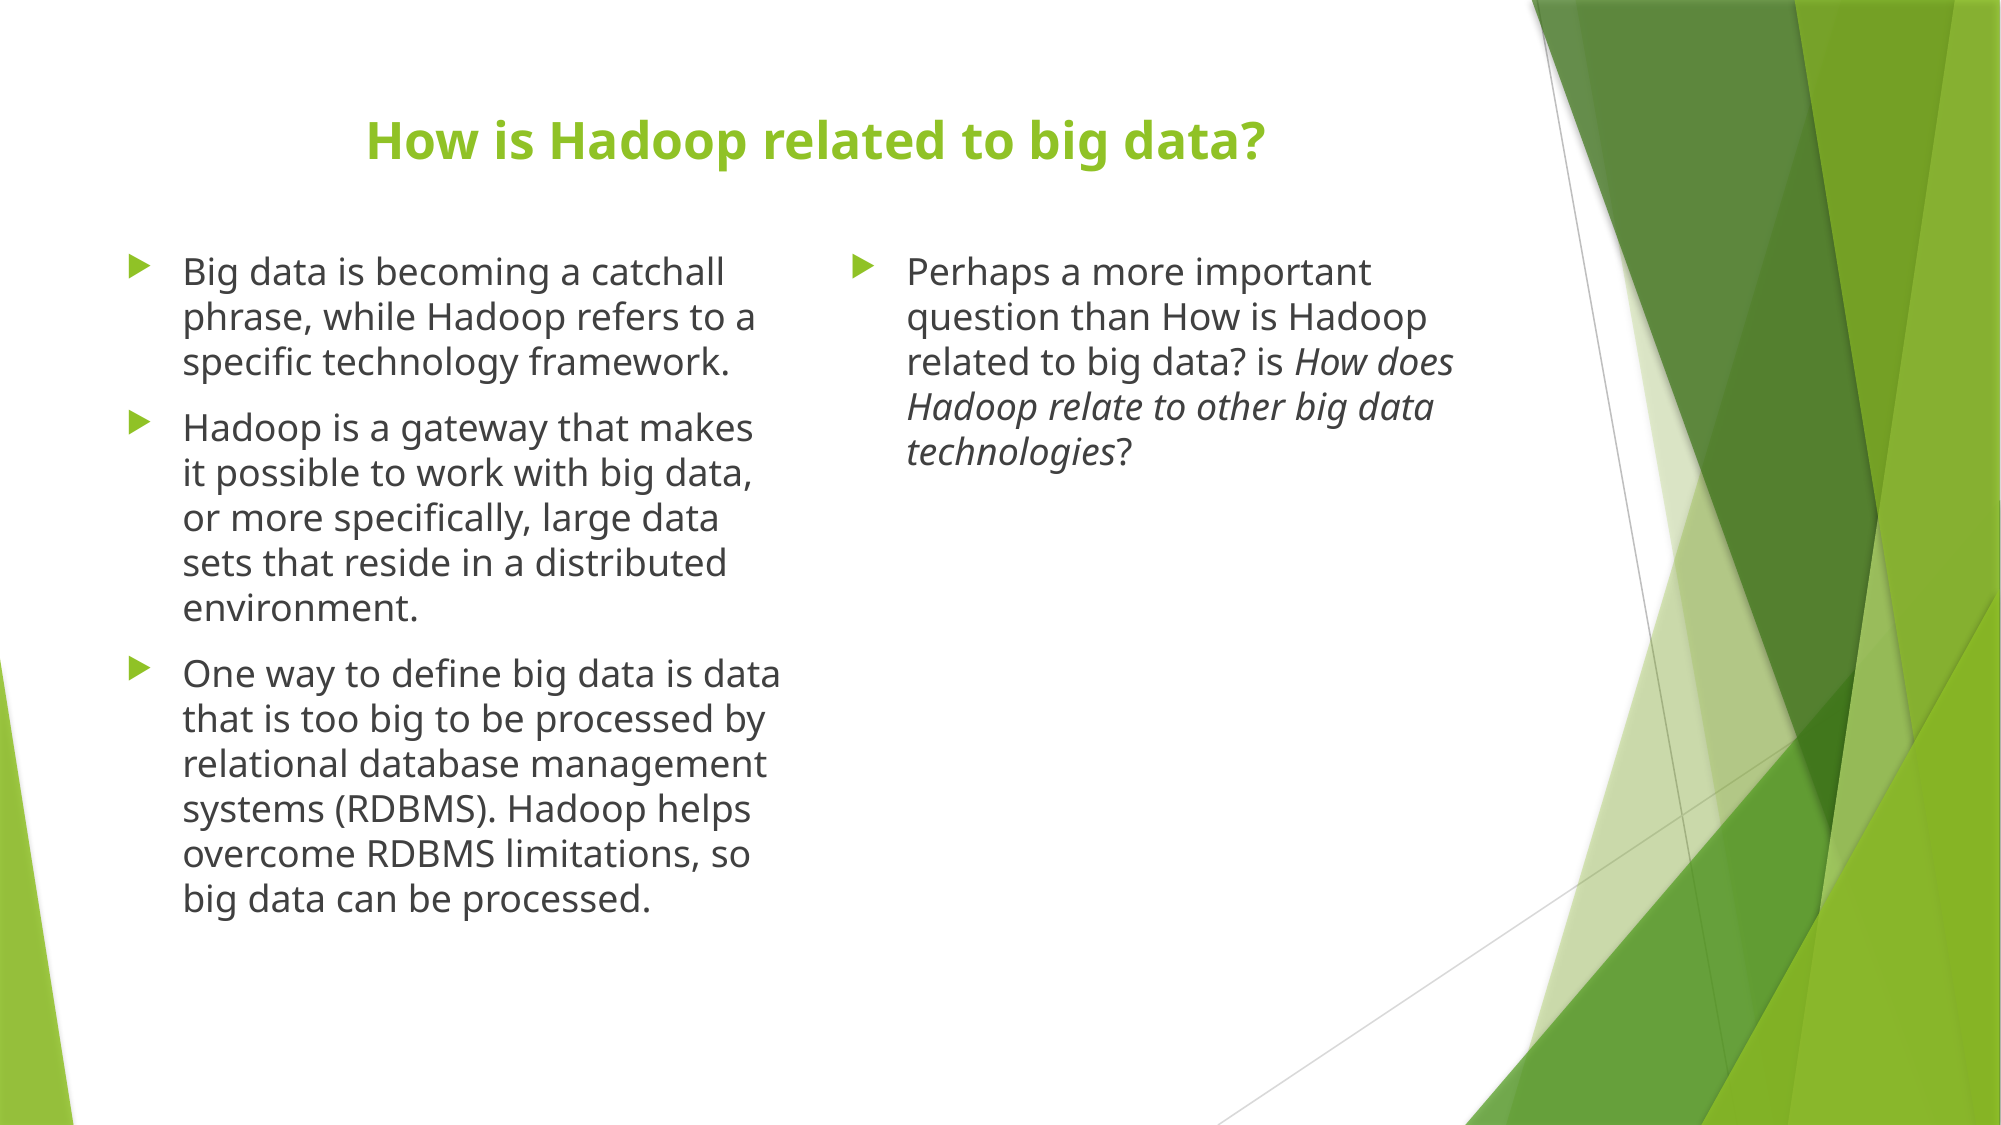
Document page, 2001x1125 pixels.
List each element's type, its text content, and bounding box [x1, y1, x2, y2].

list Perhaps a more important question than How is Hadoop related to big data? is How does Hadoop relate to other big data technologies? [834, 240, 1522, 992]
title How is Hadoop related to big data? [111, 99, 1522, 241]
list Big data is becoming a catchall phrase, while Hadoop refers to a specific technology framework. Hadoop is a gateway that makes it possible to work with big data, or more specifically, large data sets that reside in a distributed environment. One way to define big data is data that is too big to be processed by relational database management systems (RDBMS). Hadoop helps overcome RDBMS limitations, so big data can be processed. [111, 240, 798, 992]
